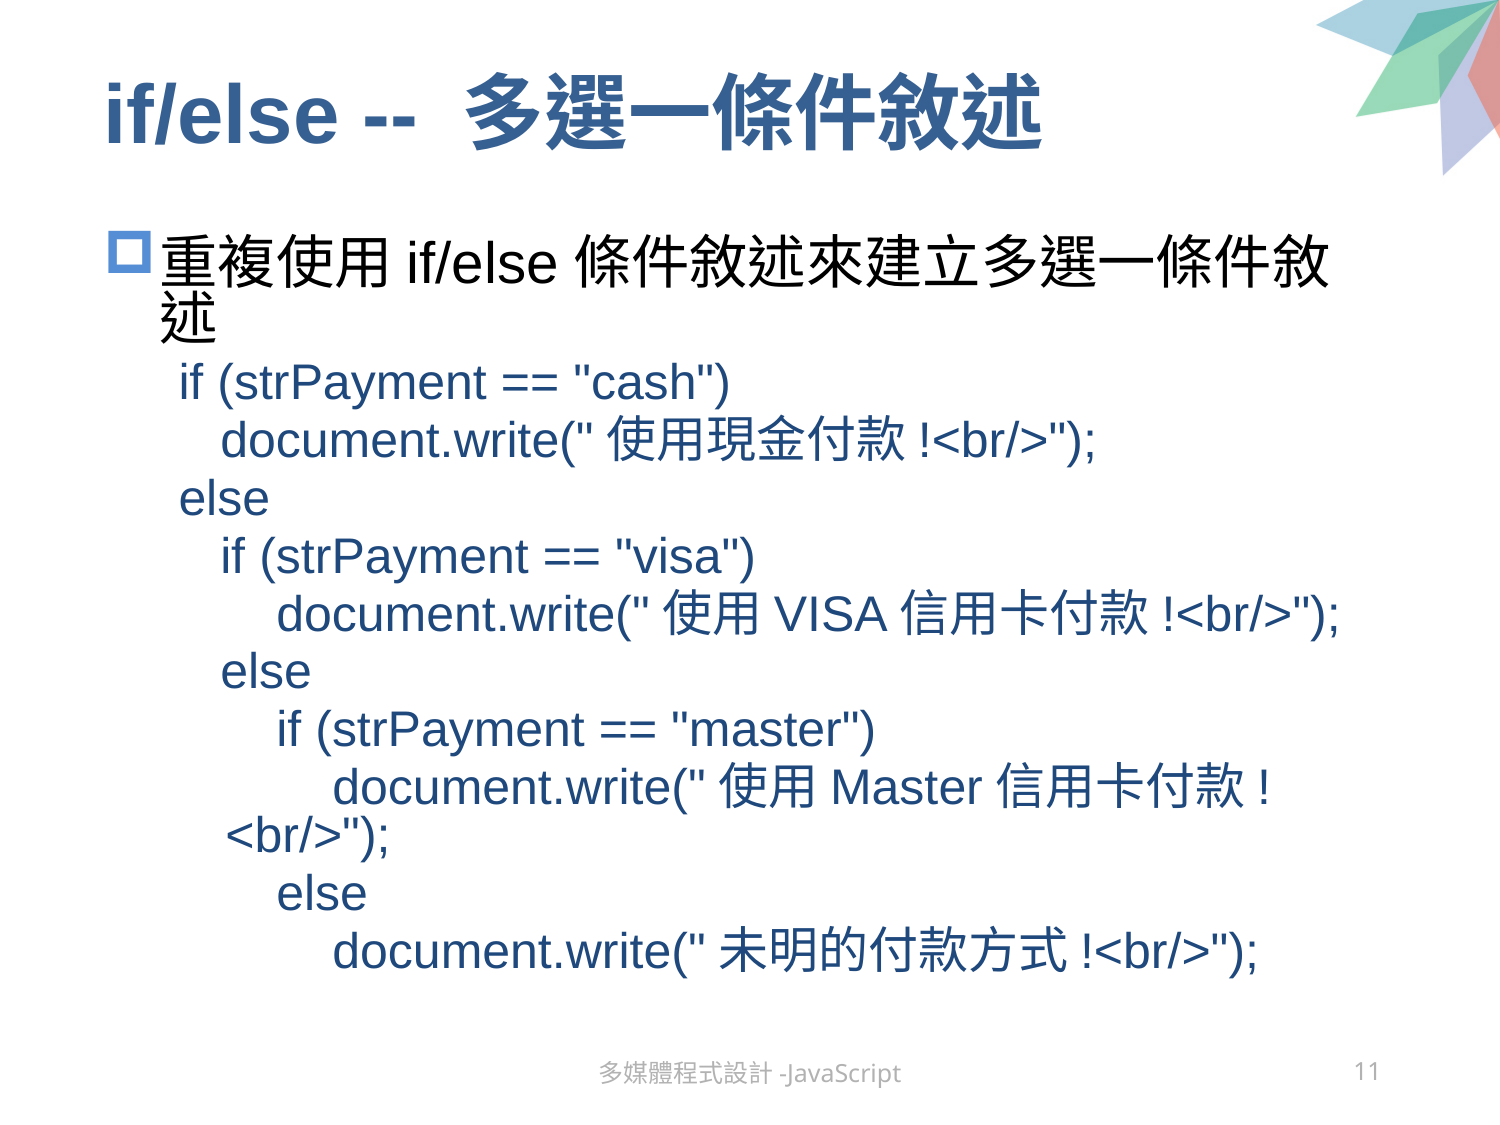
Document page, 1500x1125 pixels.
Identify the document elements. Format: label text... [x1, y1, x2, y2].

slide_number 11 [1059, 1042, 1397, 1103]
title if/else -- 多選一條件敘述 [88, 7, 1397, 213]
list 重複使用if/else條件敘述來建立多選一條件敘述 if (strPayment == "cash") document.write("使用現金付款!<br/>"); else if (strPayment == "visa") document.write("使用VISA信用卡付款!<br/>"); else if (strPayment == "master") document.write("使用Master信用卡付款!<br/>"); else document.write("未明的付款方式!<br/>"); [88, 231, 1397, 1024]
footer 多媒體程式設計-JavaScript [496, 1042, 1004, 1103]
picture [0, 0, 1500, 1125]
